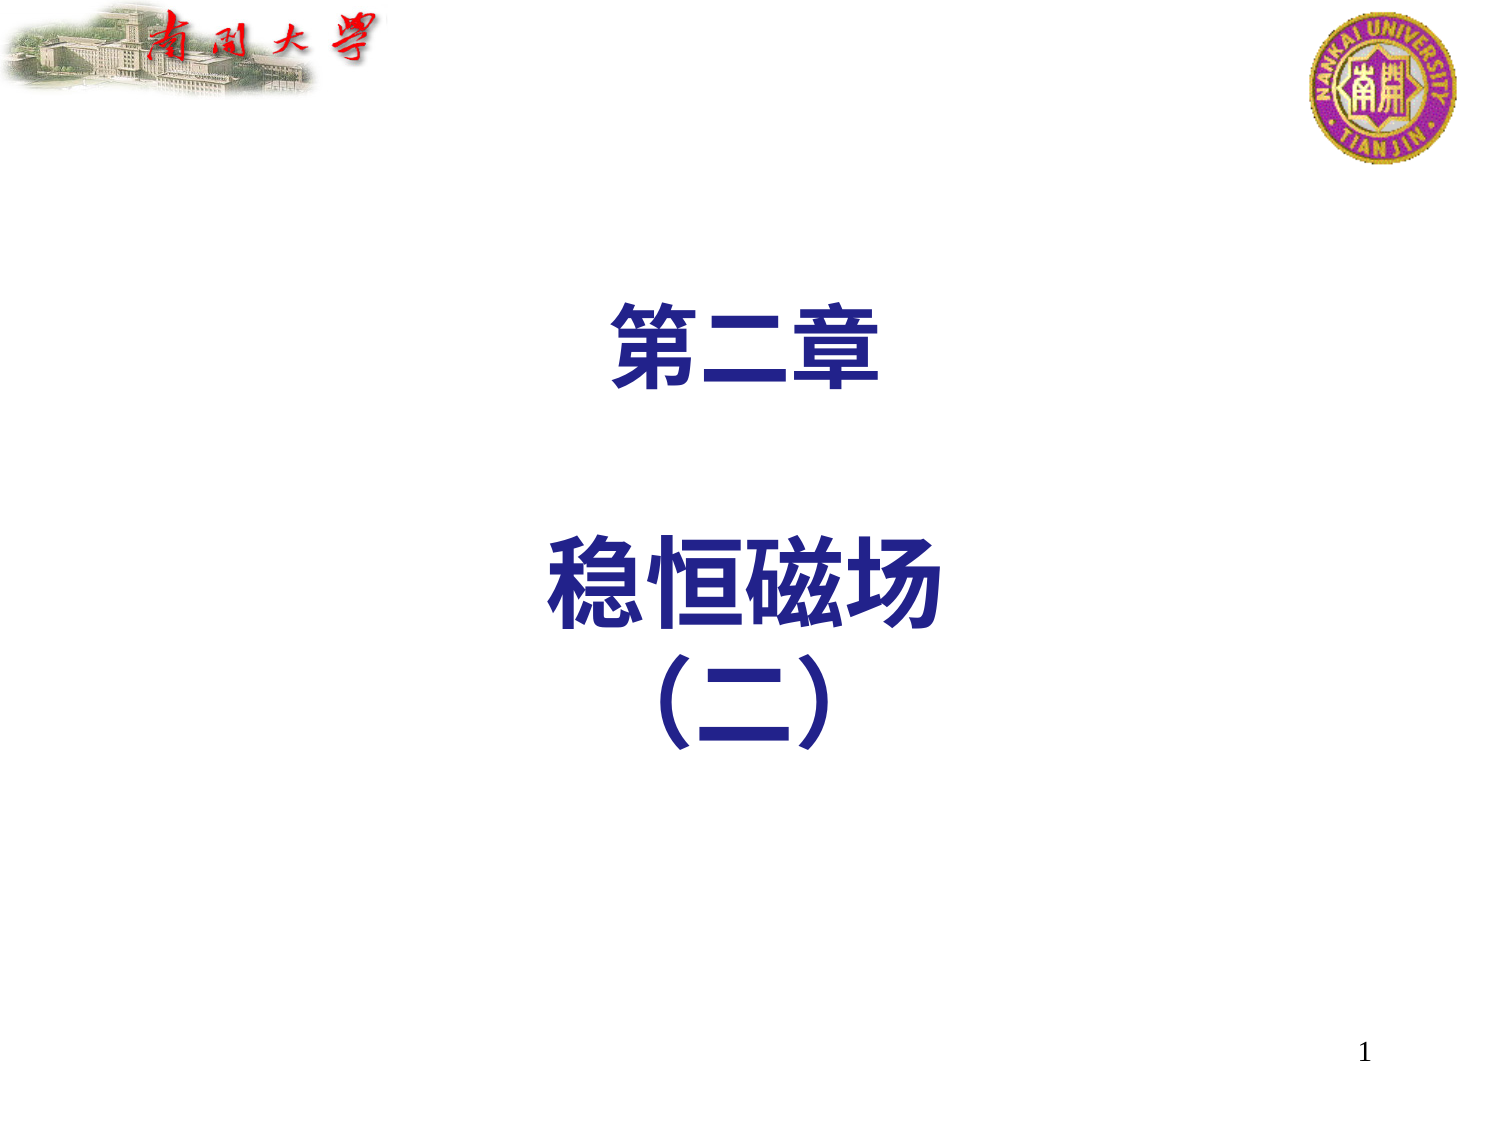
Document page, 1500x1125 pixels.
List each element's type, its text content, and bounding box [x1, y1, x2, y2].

picture [1262, 0, 1500, 178]
slide_number 1 [1074, 1024, 1388, 1101]
text_box 第二章 稳恒磁场 （二） [129, 290, 1361, 760]
picture [0, 0, 388, 100]
